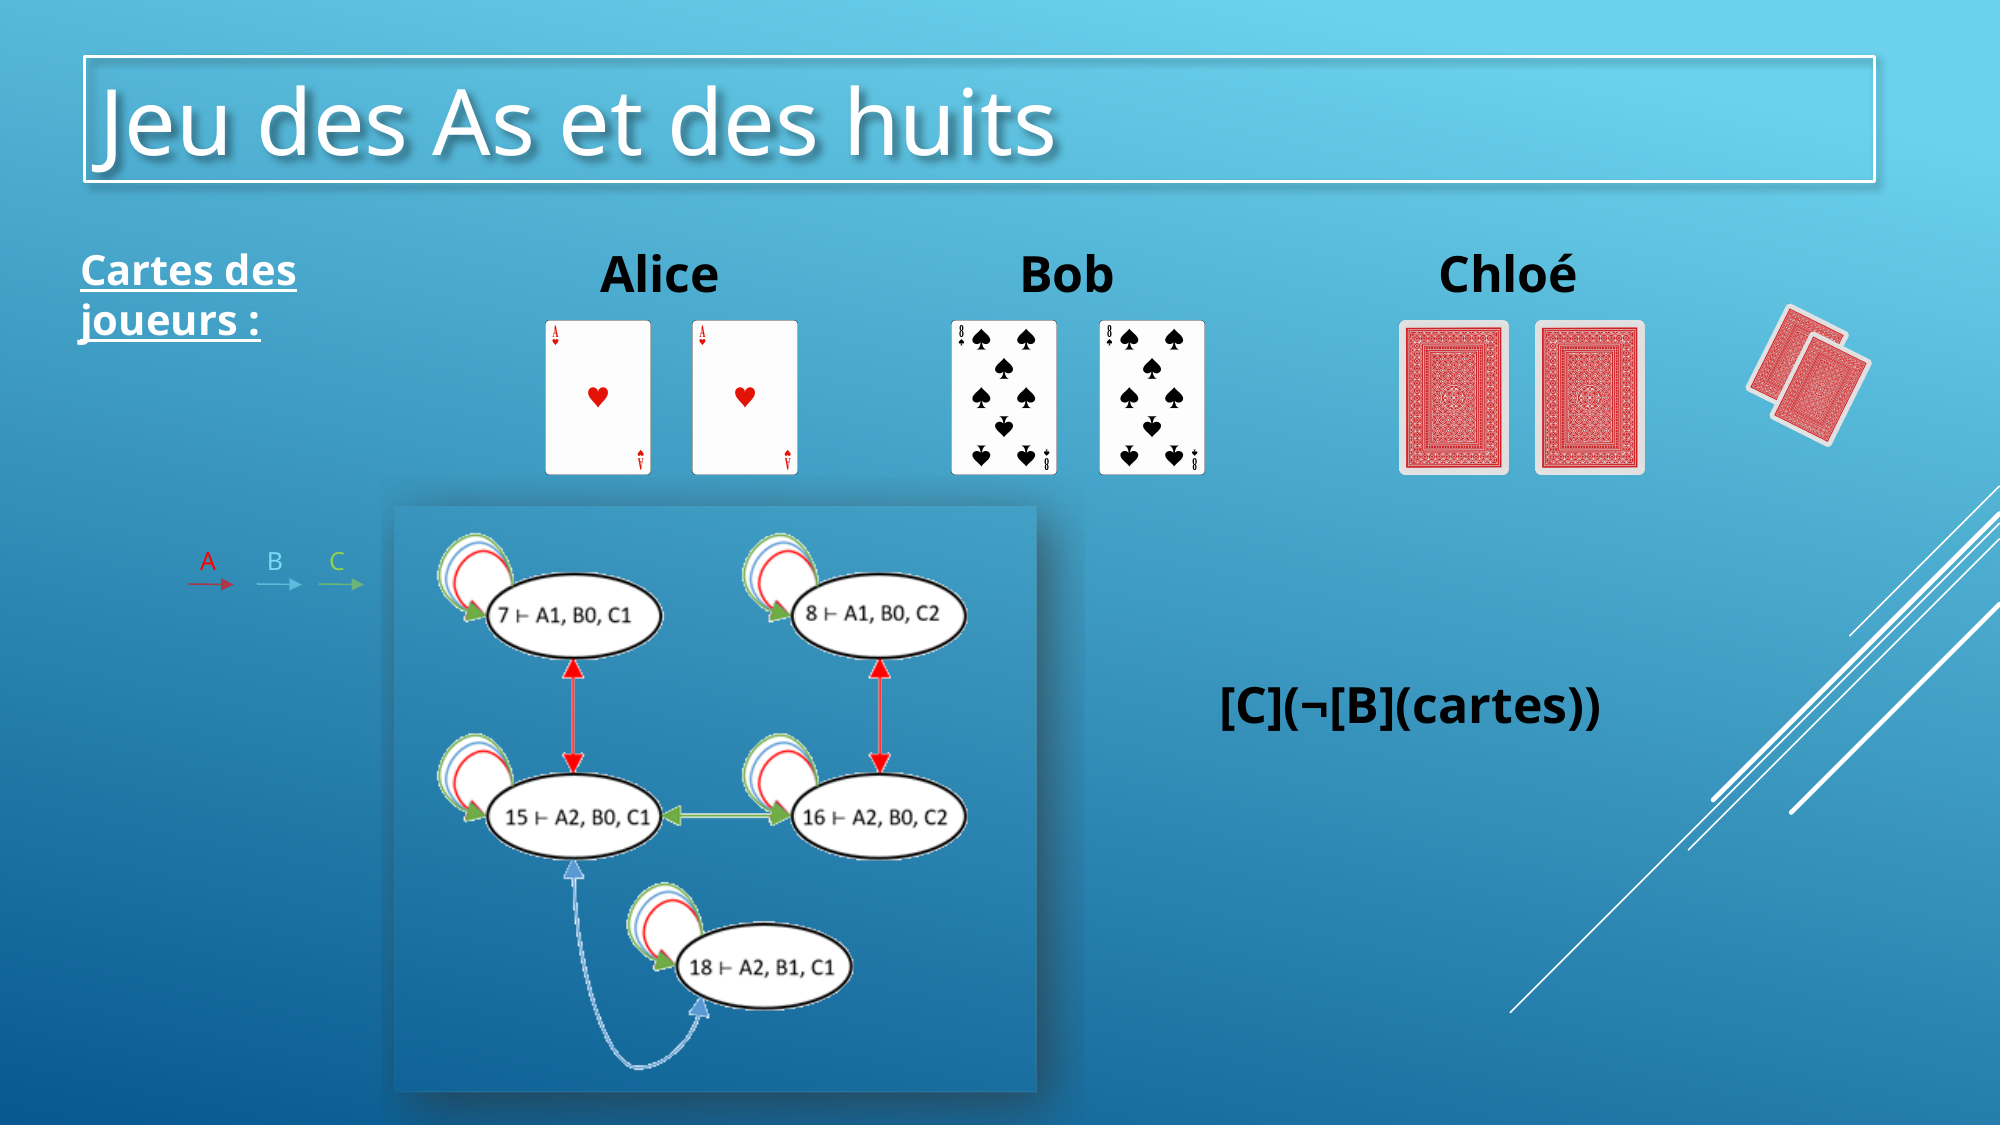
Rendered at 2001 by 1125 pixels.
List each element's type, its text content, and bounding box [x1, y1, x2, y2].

text_box Jeu des As et des huits [83, 55, 1876, 183]
text_box B [252, 538, 307, 583]
picture [380, 477, 1085, 1125]
picture [951, 320, 1058, 475]
picture [1098, 320, 1205, 475]
picture [1535, 320, 1645, 475]
text_box C [314, 538, 369, 583]
picture [1399, 320, 1509, 475]
picture [1745, 303, 1872, 448]
picture [544, 320, 651, 475]
text_box Bob [1004, 235, 1205, 310]
text_box A [185, 538, 241, 583]
text_box Chloé [1423, 235, 1624, 310]
text_box Cartes des joueurs : [65, 236, 494, 352]
text_box Alice [585, 235, 786, 310]
text_box [C](¬[B](cartes)) [1204, 665, 1721, 741]
picture [692, 320, 798, 475]
